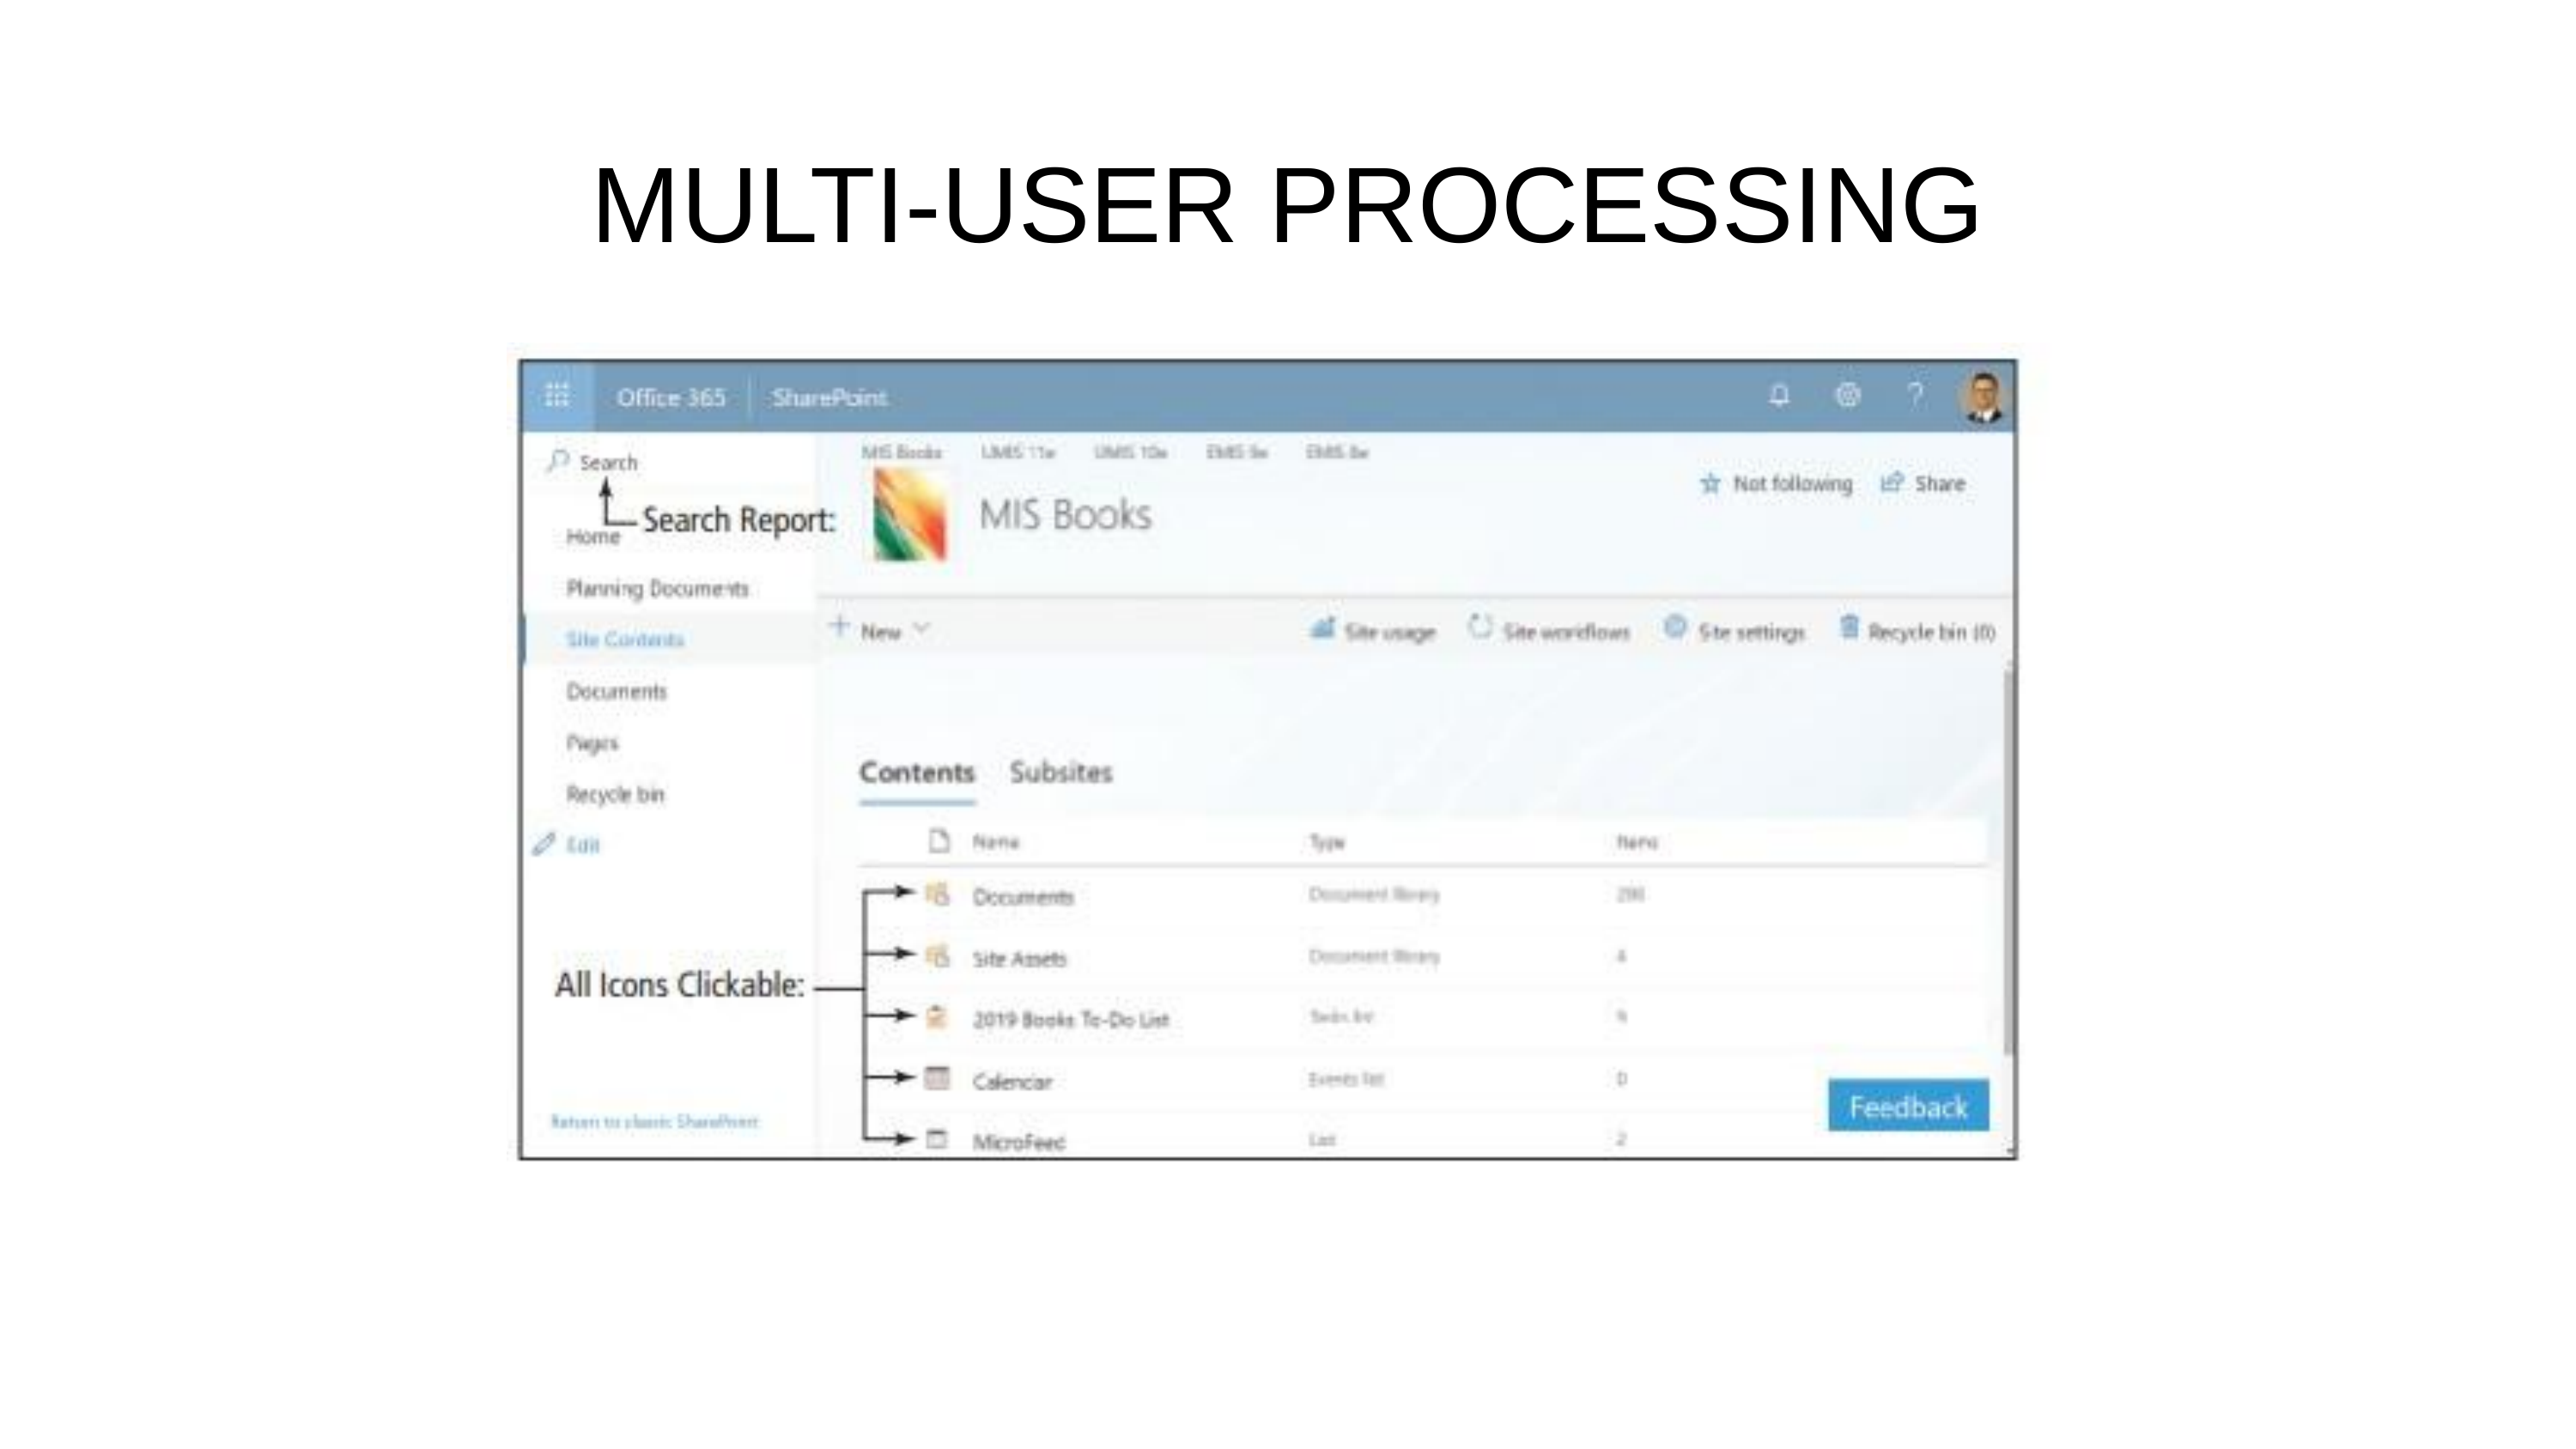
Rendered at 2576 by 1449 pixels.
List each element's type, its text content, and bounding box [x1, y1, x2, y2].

text_box MULTI-USER PROCESSING [124, 114, 2451, 264]
text_box [507, 343, 2069, 1226]
